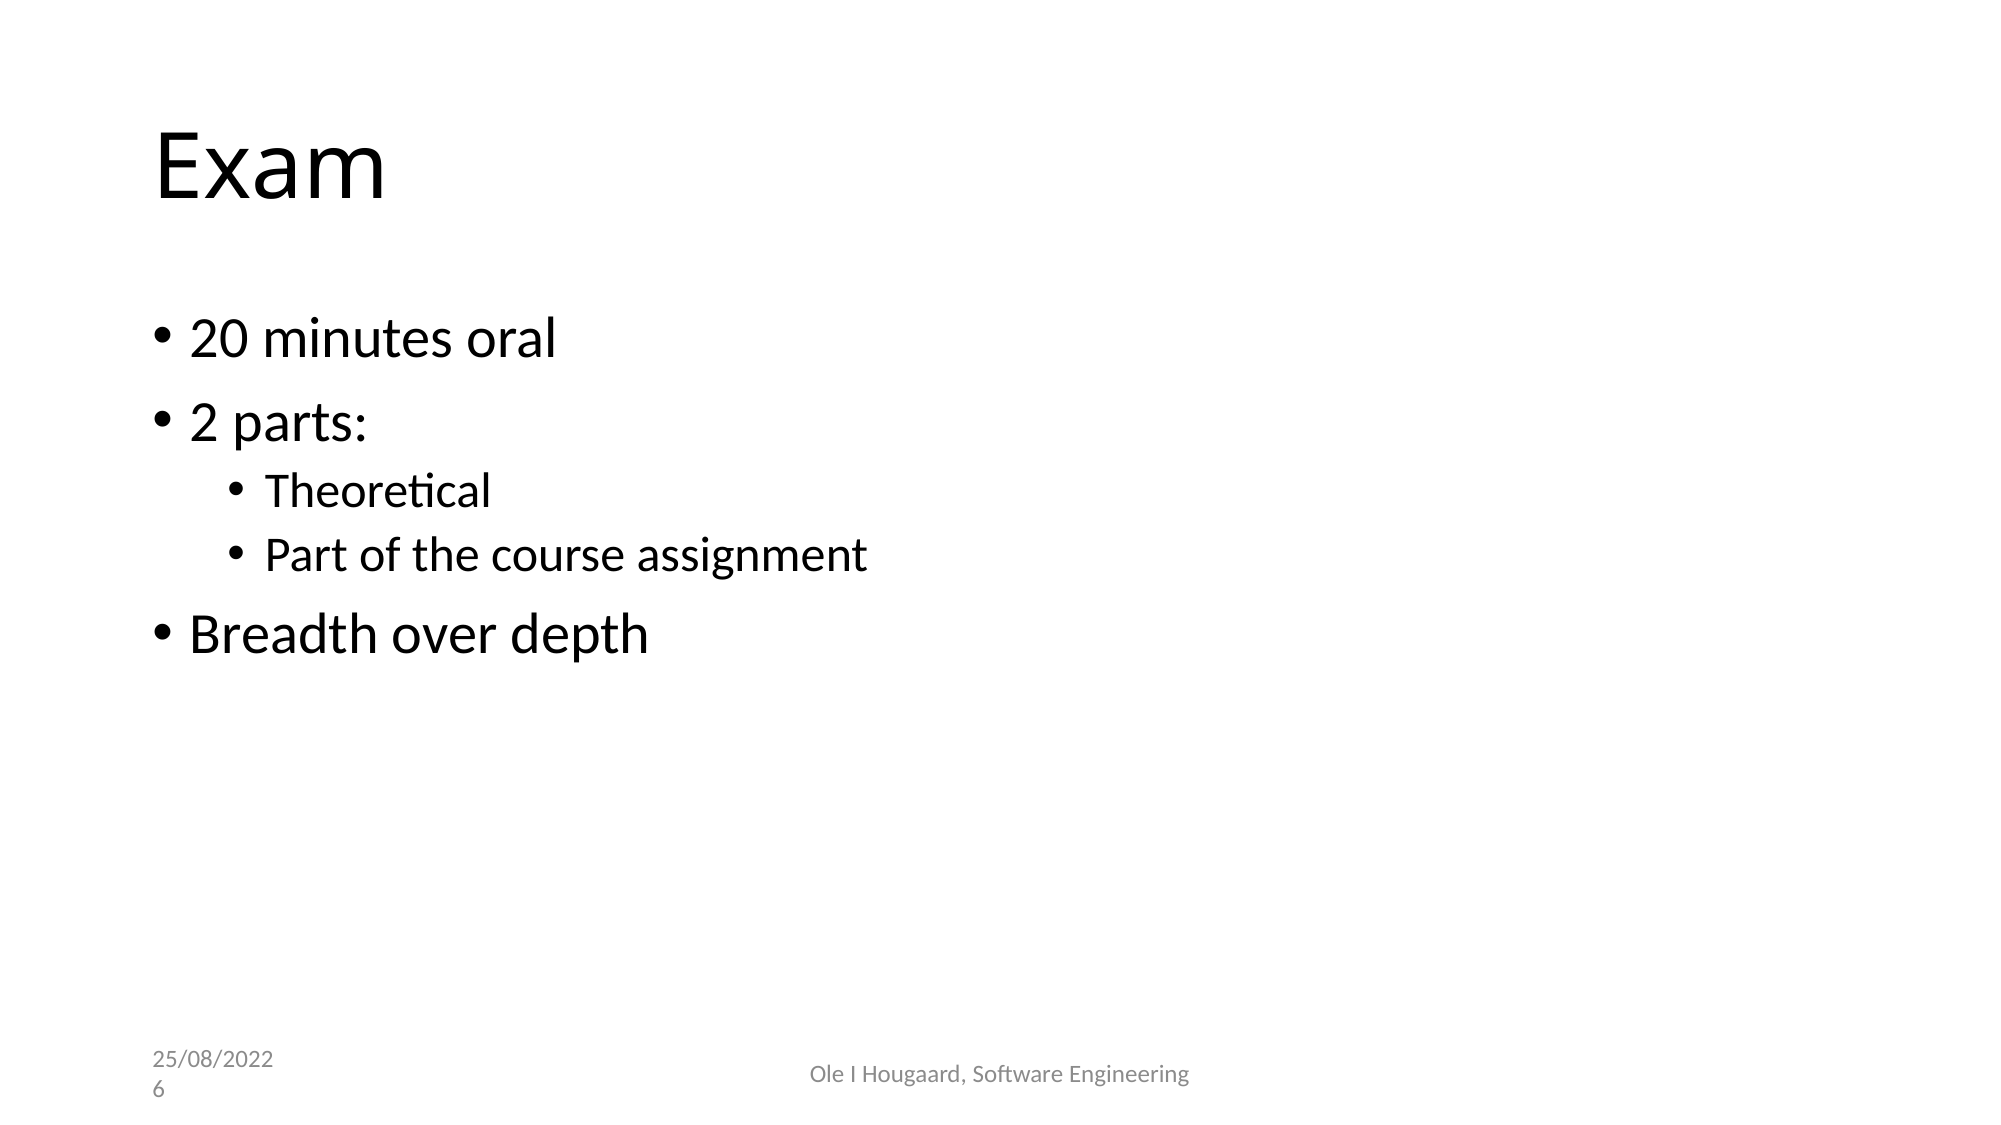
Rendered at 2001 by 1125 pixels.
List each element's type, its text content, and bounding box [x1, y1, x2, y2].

footer Ole I Hougaard, Software Engineering [662, 1042, 1338, 1103]
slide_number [137, 1042, 588, 1103]
title Exam [137, 59, 1863, 278]
list 20 minutes oral 2 parts: Theoretical Part of the course assignment Breadth over depth [137, 299, 1863, 1014]
